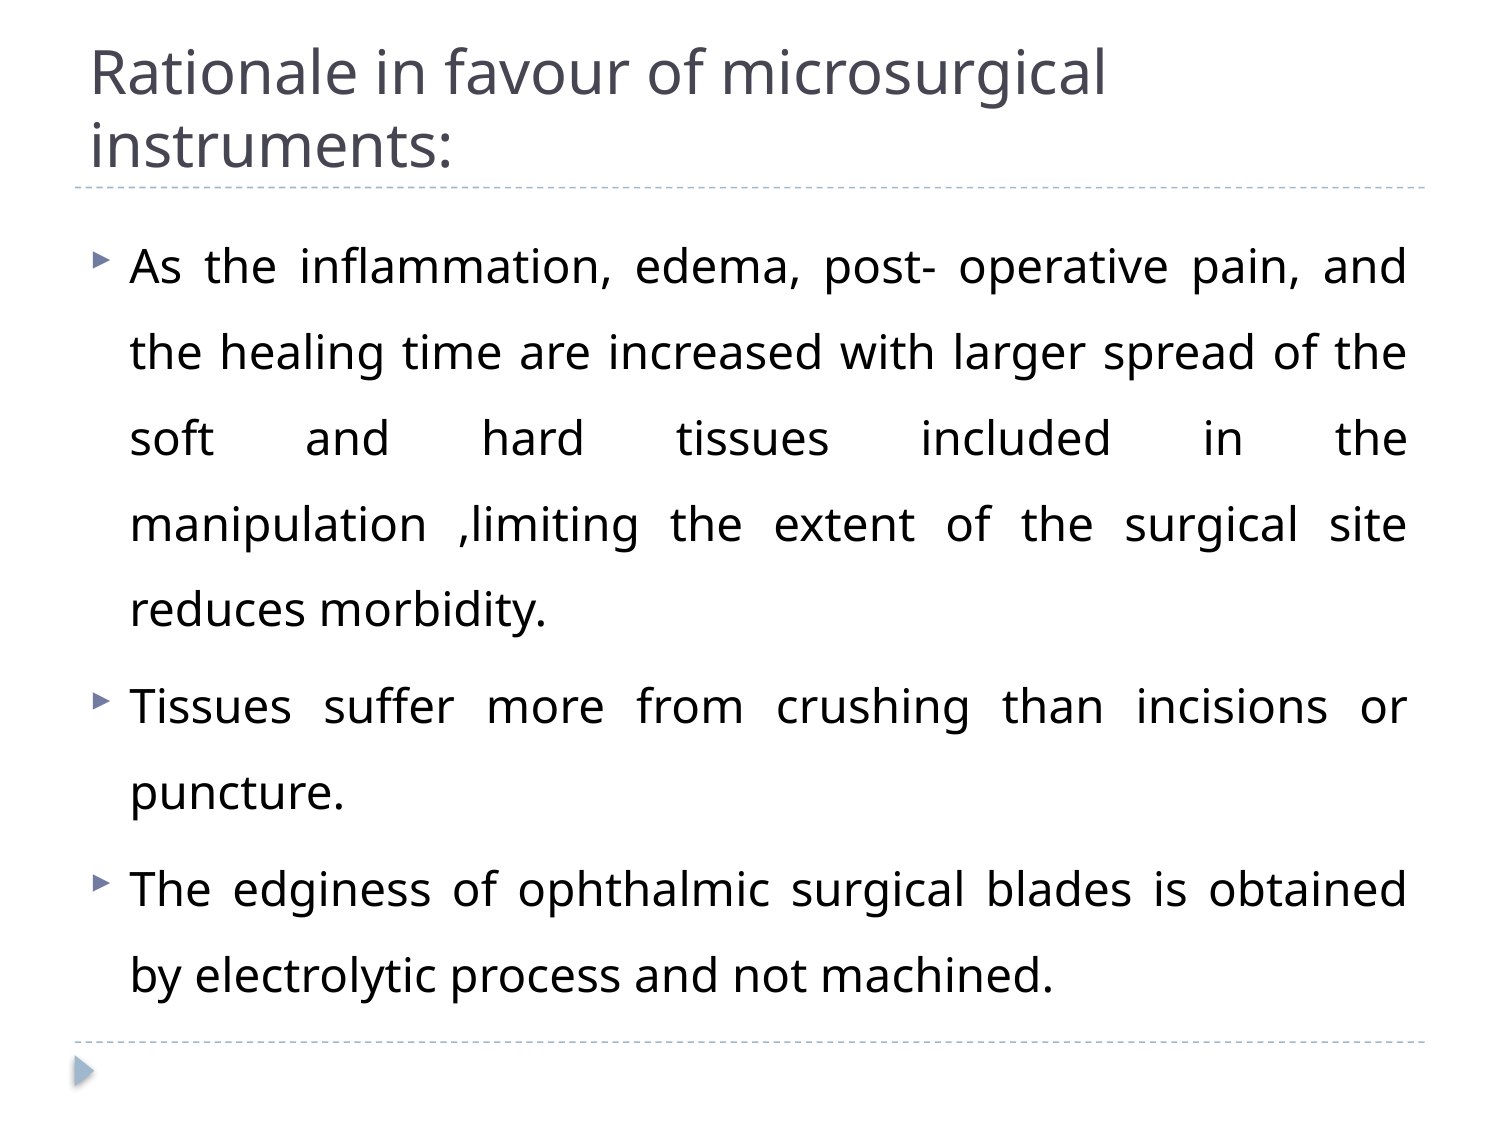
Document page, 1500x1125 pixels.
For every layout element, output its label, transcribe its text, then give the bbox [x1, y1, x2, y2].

title Rationale in favour of microsurgical instruments: [75, 24, 1425, 188]
list As the inflammation, edema, post- operative pain, and the healing time are increased with larger spread of the soft and hard tissues included in the manipulation ,limiting the extent of the surgical site reduces morbidity. Tissues suffer more from crushing than incisions or puncture. The edginess of ophthalmic surgical blades is obtained by electrolytic process and not machined. [75, 200, 1425, 1010]
